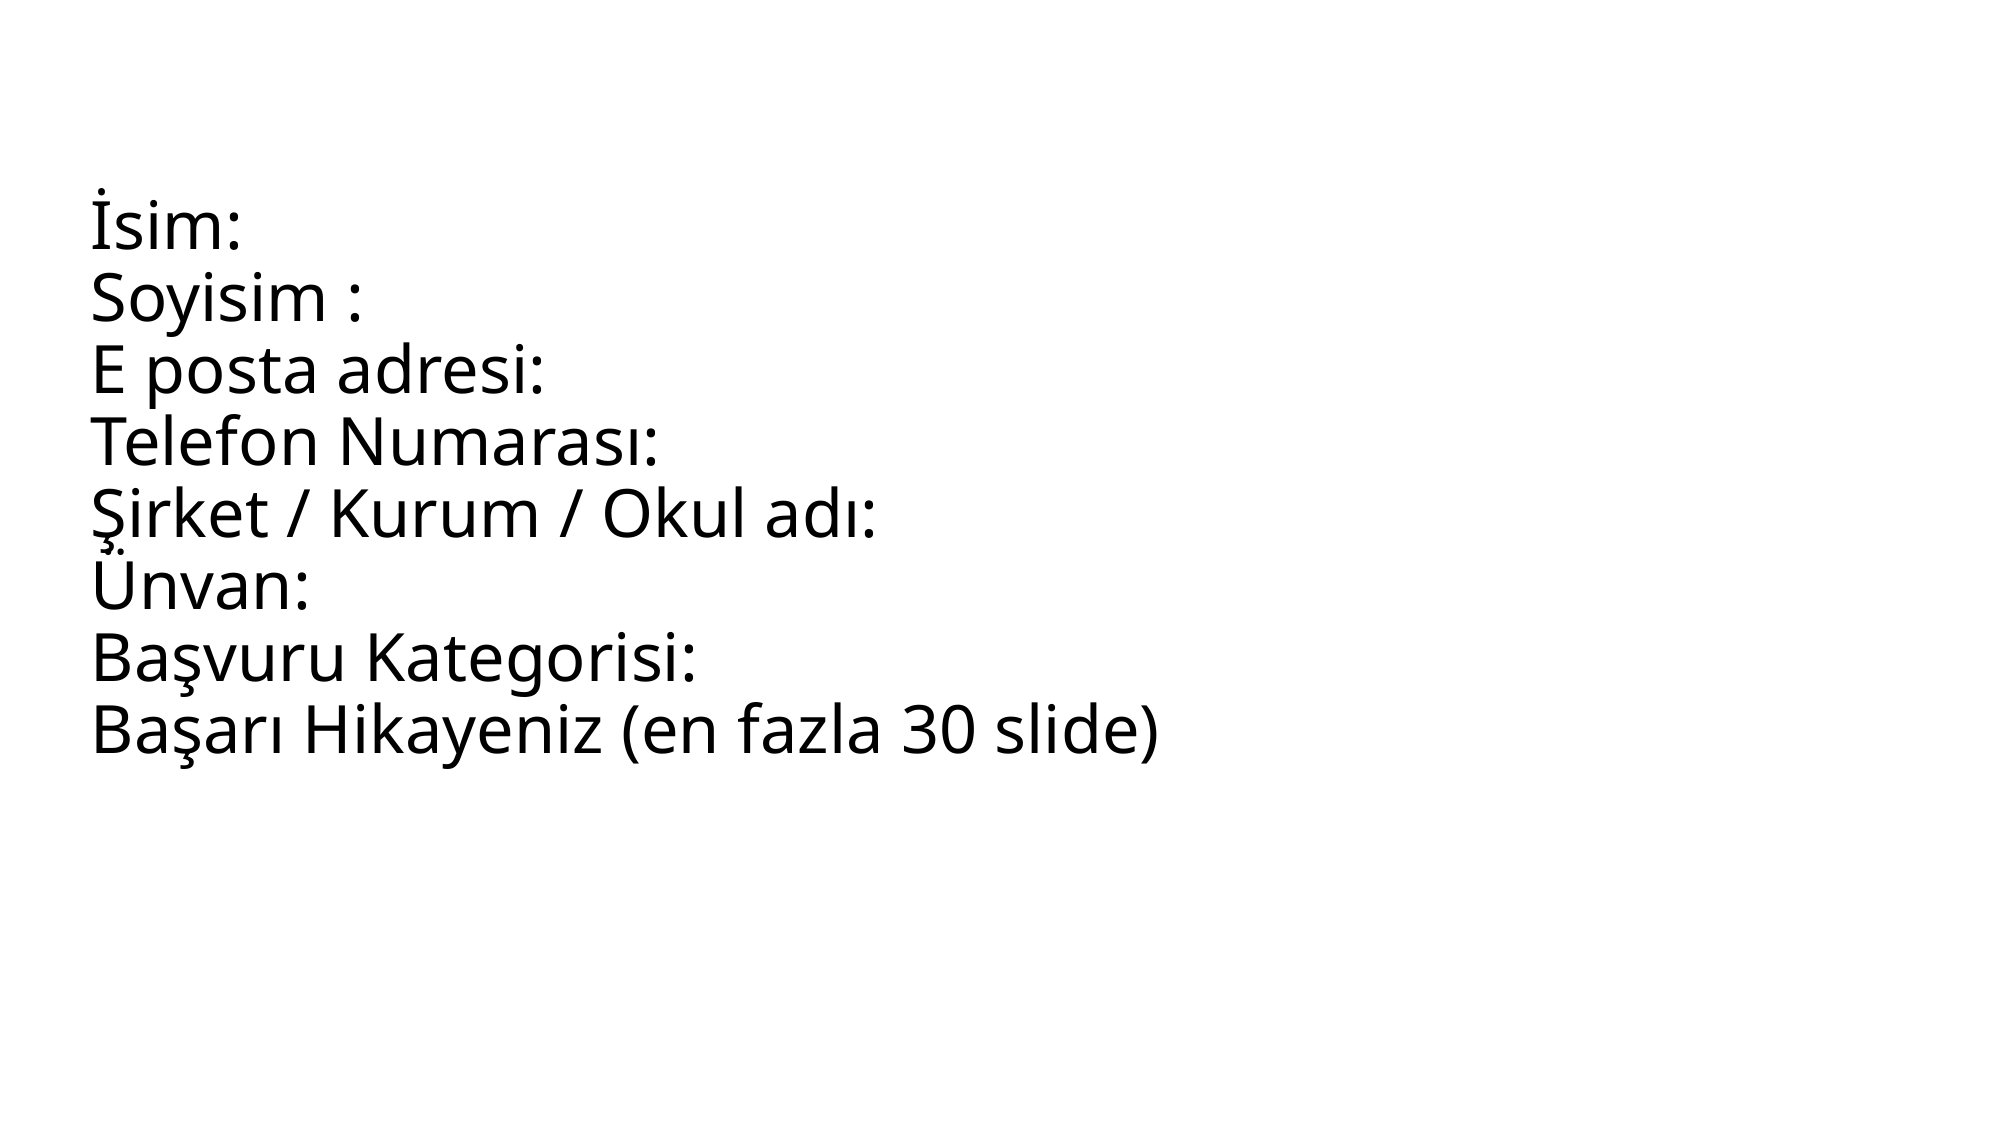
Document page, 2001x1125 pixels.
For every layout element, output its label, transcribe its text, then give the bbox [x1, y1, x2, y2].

title İsim: Soyisim : E posta adresi: Telefon Numarası: Şirket / Kurum / Okul adı: Ünvan: Başvuru Kategorisi: Başarı Hikayeniz (en fazla 30 slide) [75, 184, 1912, 1012]
